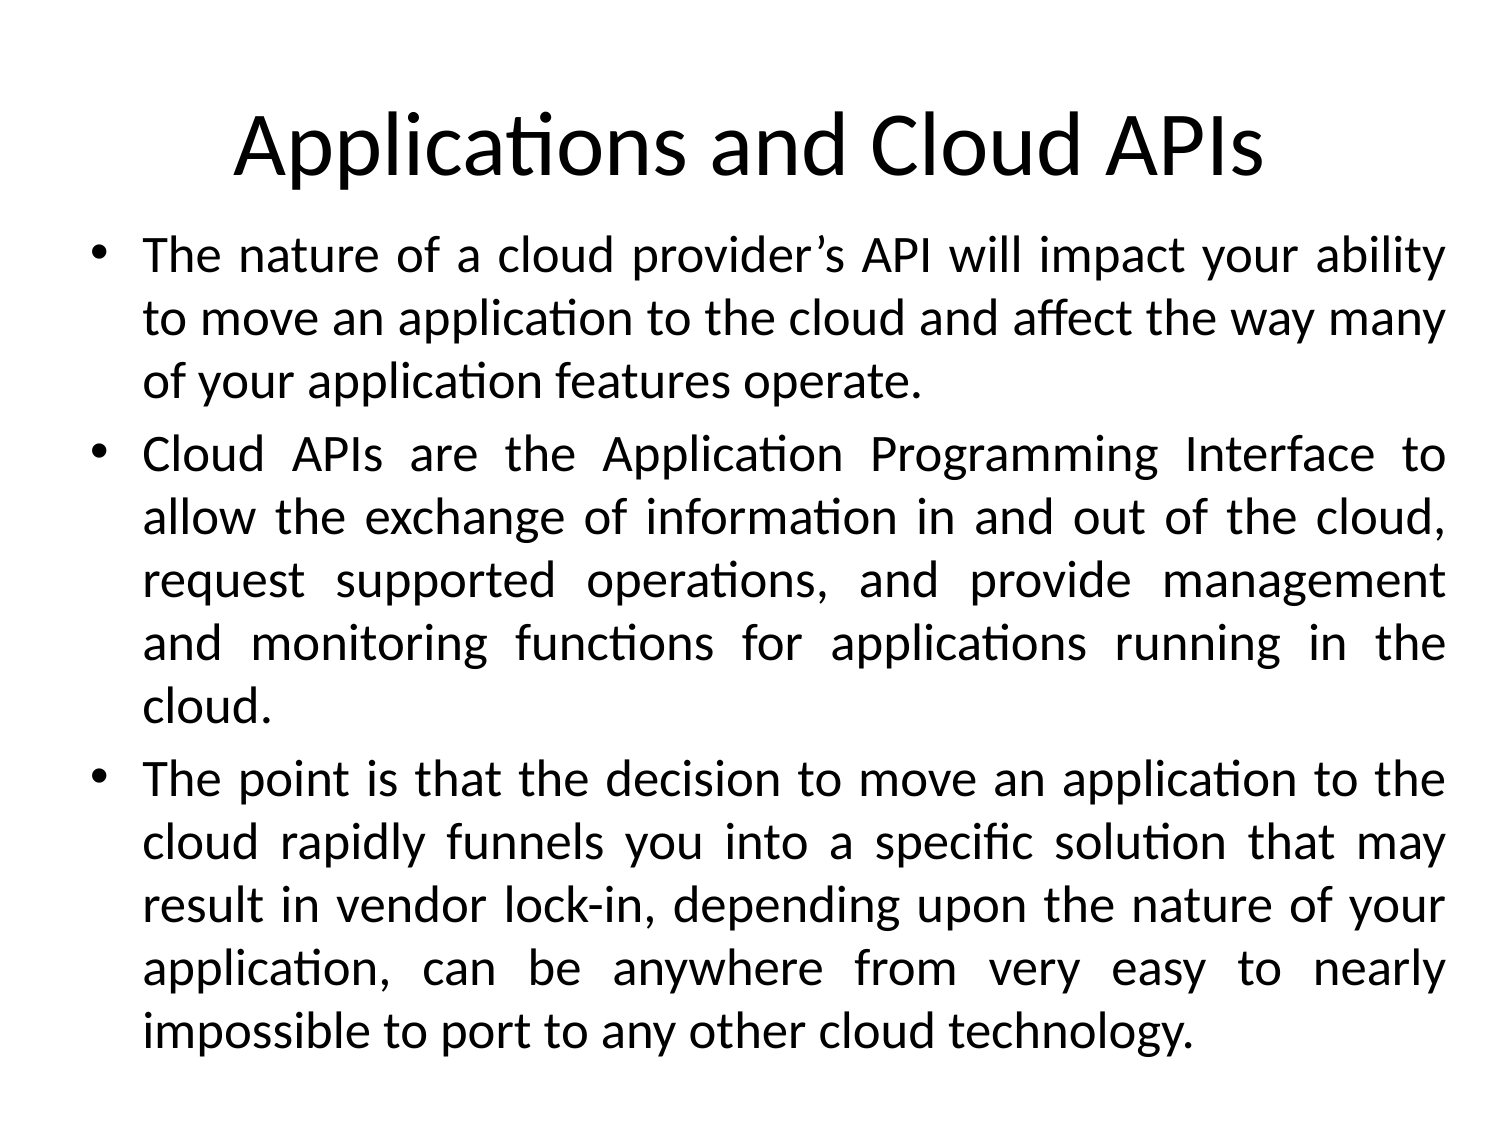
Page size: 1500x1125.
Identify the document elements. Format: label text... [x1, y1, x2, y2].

list The nature of a cloud provider’s API will impact your ability to move an application to the cloud and affect the way many of your application features operate. Cloud APIs are the Application Programming Interface to allow the exchange of information in and out of the cloud, request supported operations, and provide management and monitoring functions for applications running in the cloud. The point is that the decision to move an application to the cloud rapidly funnels you into a specific solution that may result in vendor lock-in, depending upon the nature of your application, can be anywhere from very easy to nearly impossible to port to any other cloud technology. [75, 212, 1463, 1075]
title Applications and Cloud APIs [75, 45, 1425, 212]
